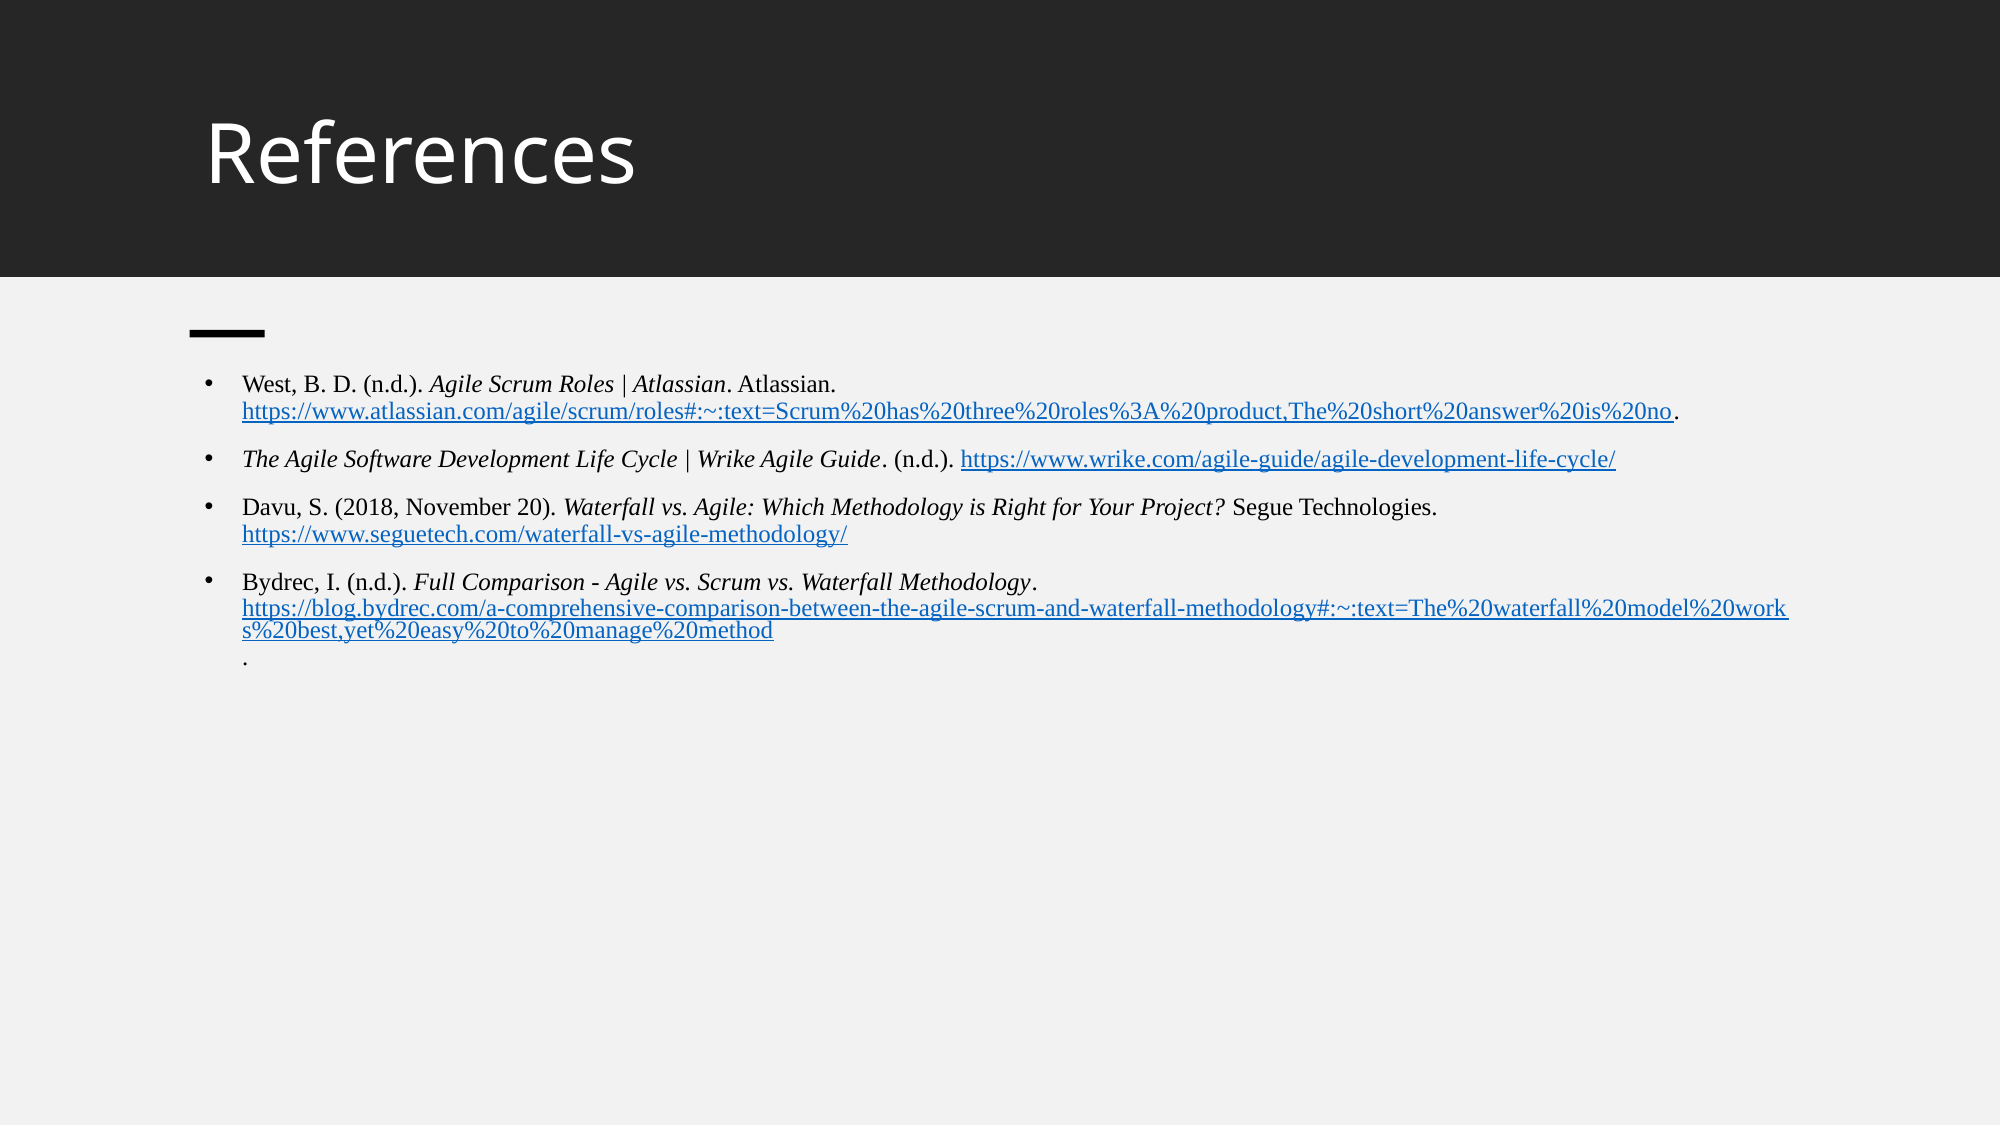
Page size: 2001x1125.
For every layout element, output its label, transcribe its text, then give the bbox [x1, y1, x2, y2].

title References [189, 104, 1812, 253]
list West, B. D. (n.d.). Agile Scrum Roles | Atlassian. Atlassian. https://www.atlassian.com/agile/scrum/roles#:~:text=Scrum%20has%20three%20roles%3A%20product,The%20short%20answer%20is%20no. The Agile Software Development Life Cycle | Wrike Agile Guide. (n.d.). https://www.wrike.com/agile-guide/agile-development-life-cycle/ Davu, S. (2018, November 20). Waterfall vs. Agile: Which Methodology is Right for Your Project? Segue Technologies. https://www.seguetech.com/waterfall-vs-agile-methodology/ Bydrec, I. (n.d.). Full Comparison - Agile vs. Scrum vs. Waterfall Methodology. https://blog.bydrec.com/a-comprehensive-comparison-between-the-agile-scrum-and-waterfall-methodology#:~:text=The%20waterfall%20model%20works%20best,yet%20easy%20to%20manage%20method. [189, 363, 1811, 1014]
text_box [189, 329, 266, 338]
text_box [0, 276, 2000, 1125]
text_box [0, 0, 2000, 276]
